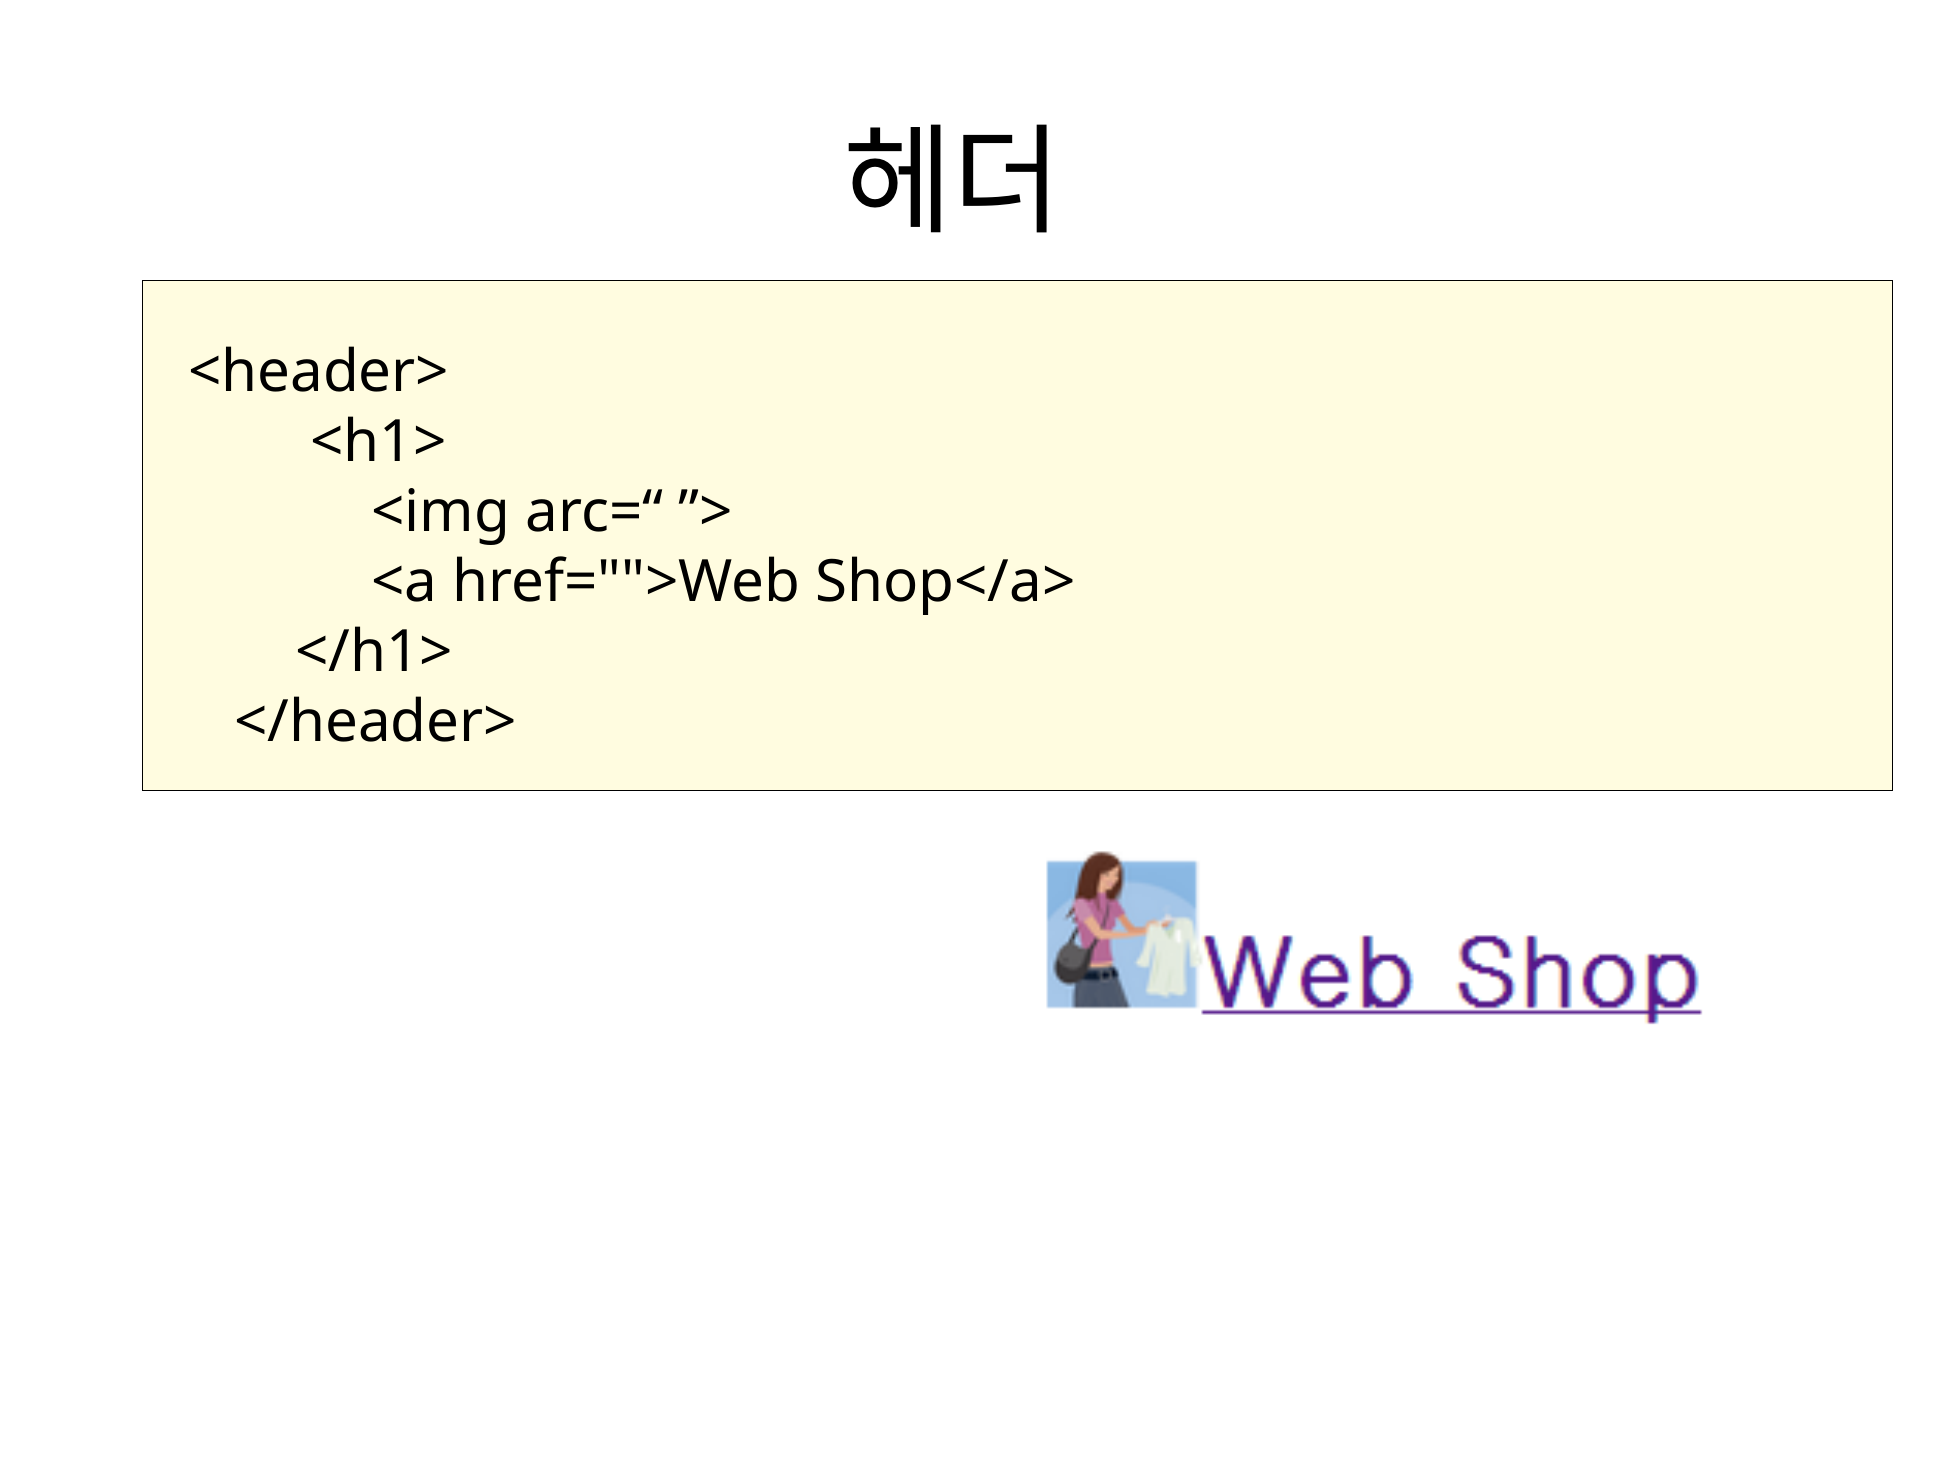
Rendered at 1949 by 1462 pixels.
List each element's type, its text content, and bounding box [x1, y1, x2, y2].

text_box <header> <h1> <img arc=“ ”> <a href="">Web Shop</a> </h1> </header> [142, 280, 1893, 791]
title 헤더 [156, 92, 1749, 255]
picture [1042, 819, 1820, 1078]
